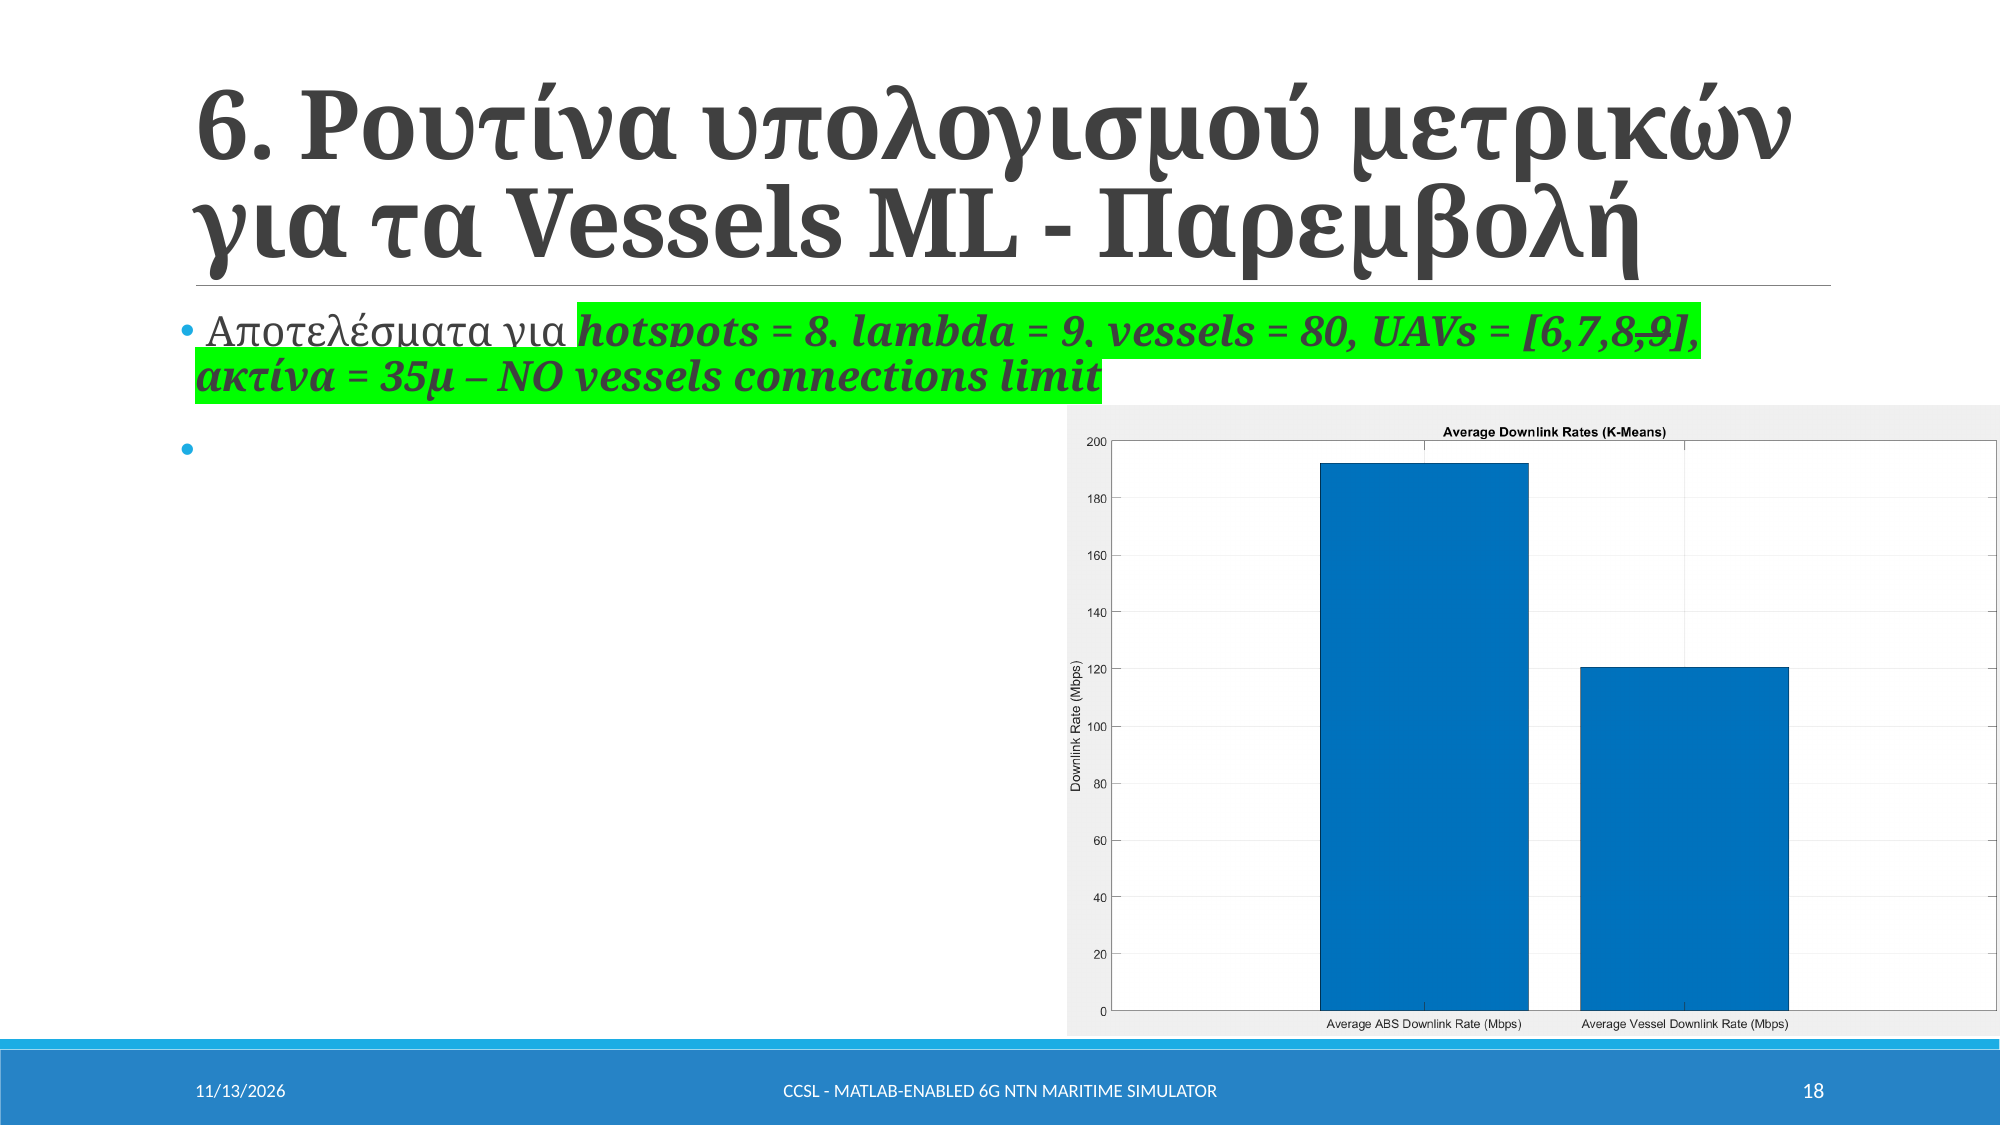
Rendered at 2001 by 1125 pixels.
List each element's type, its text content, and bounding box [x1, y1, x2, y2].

slide_number 23-May-25 [180, 1059, 586, 1120]
title 6. Ρουτίνα υπολογισμού μετρικών για τα Vessels ML - Παρεμβολή [180, 47, 1830, 285]
slide_number 18 [1624, 1059, 1840, 1120]
picture [1066, 404, 2000, 1037]
footer CCSL - MATLAB-Enabled 6G NTN Maritime Simulator [604, 1059, 1396, 1120]
list Αποτελέσματα για hotspots = 8, lambda = 9, vessels = 80, UAVs = [6,7,8,9], ακτίνα = 35μ – NO vessels connections limit [180, 302, 1830, 963]
